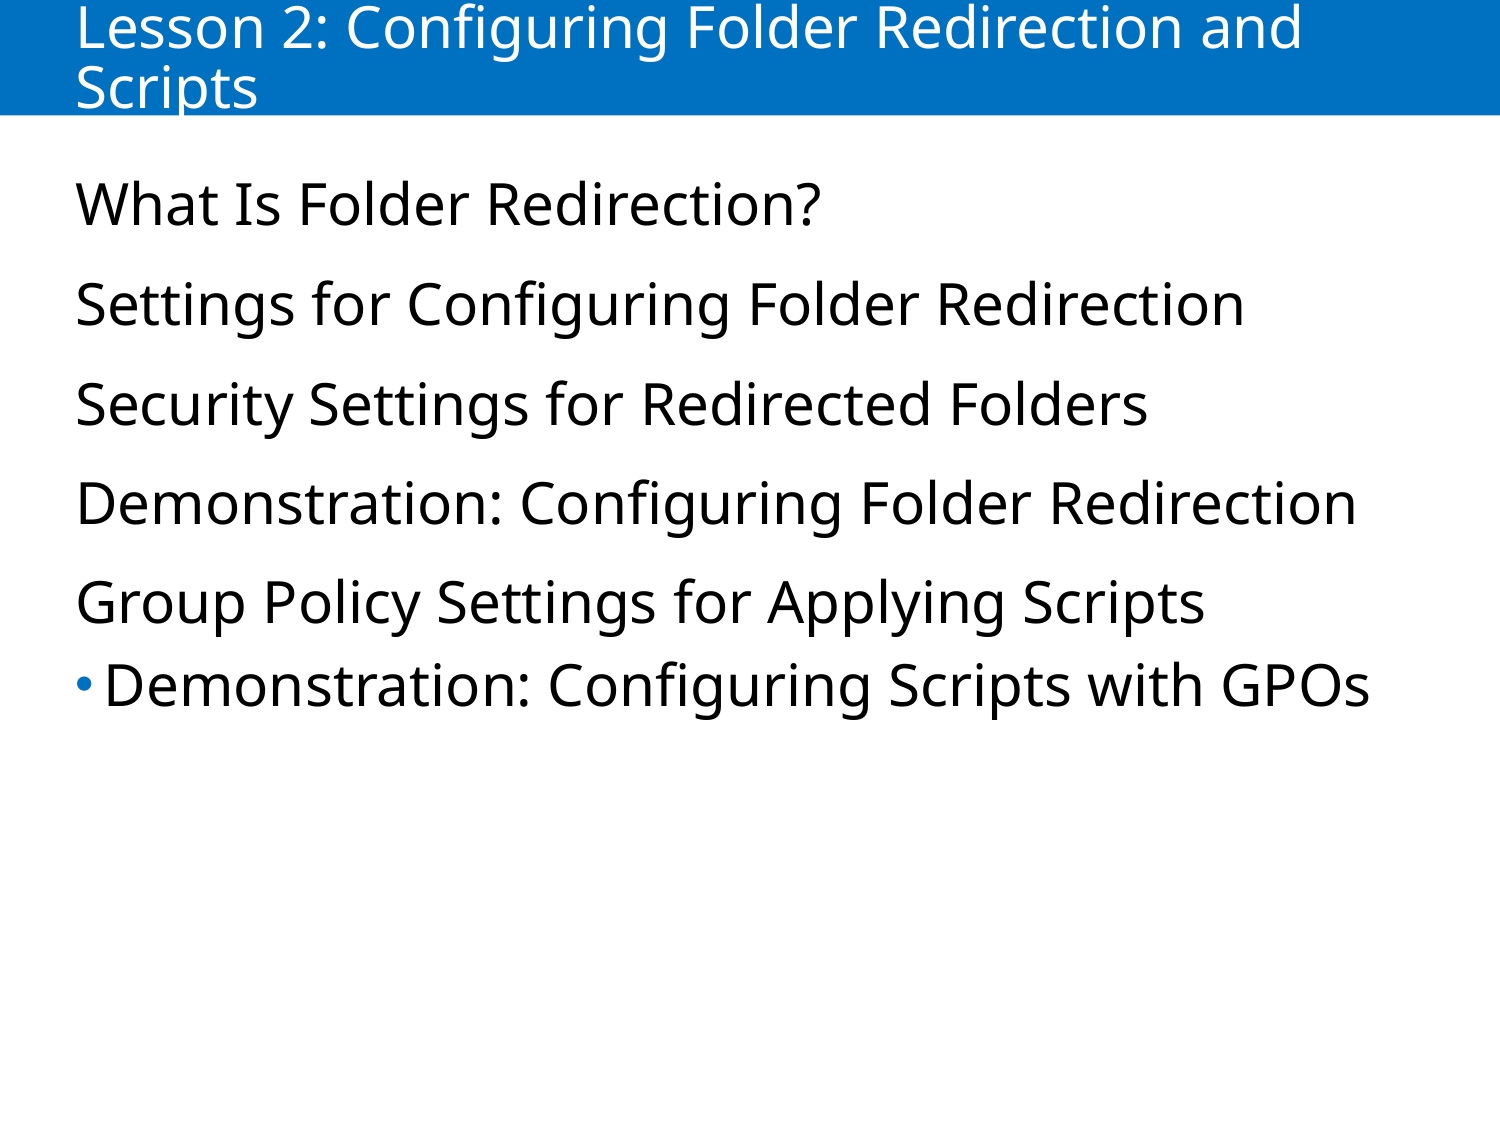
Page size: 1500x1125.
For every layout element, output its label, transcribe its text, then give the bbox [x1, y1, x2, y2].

list What Is Folder Redirection? Settings for Configuring Folder Redirection Security Settings for Redirected Folders Demonstration: Configuring Folder Redirection Group Policy Settings for Applying Scripts Demonstration: Configuring Scripts with GPOs [74, 167, 1408, 1013]
title Lesson 2: Configuring Folder Redirection and Scripts [75, 0, 1351, 122]
